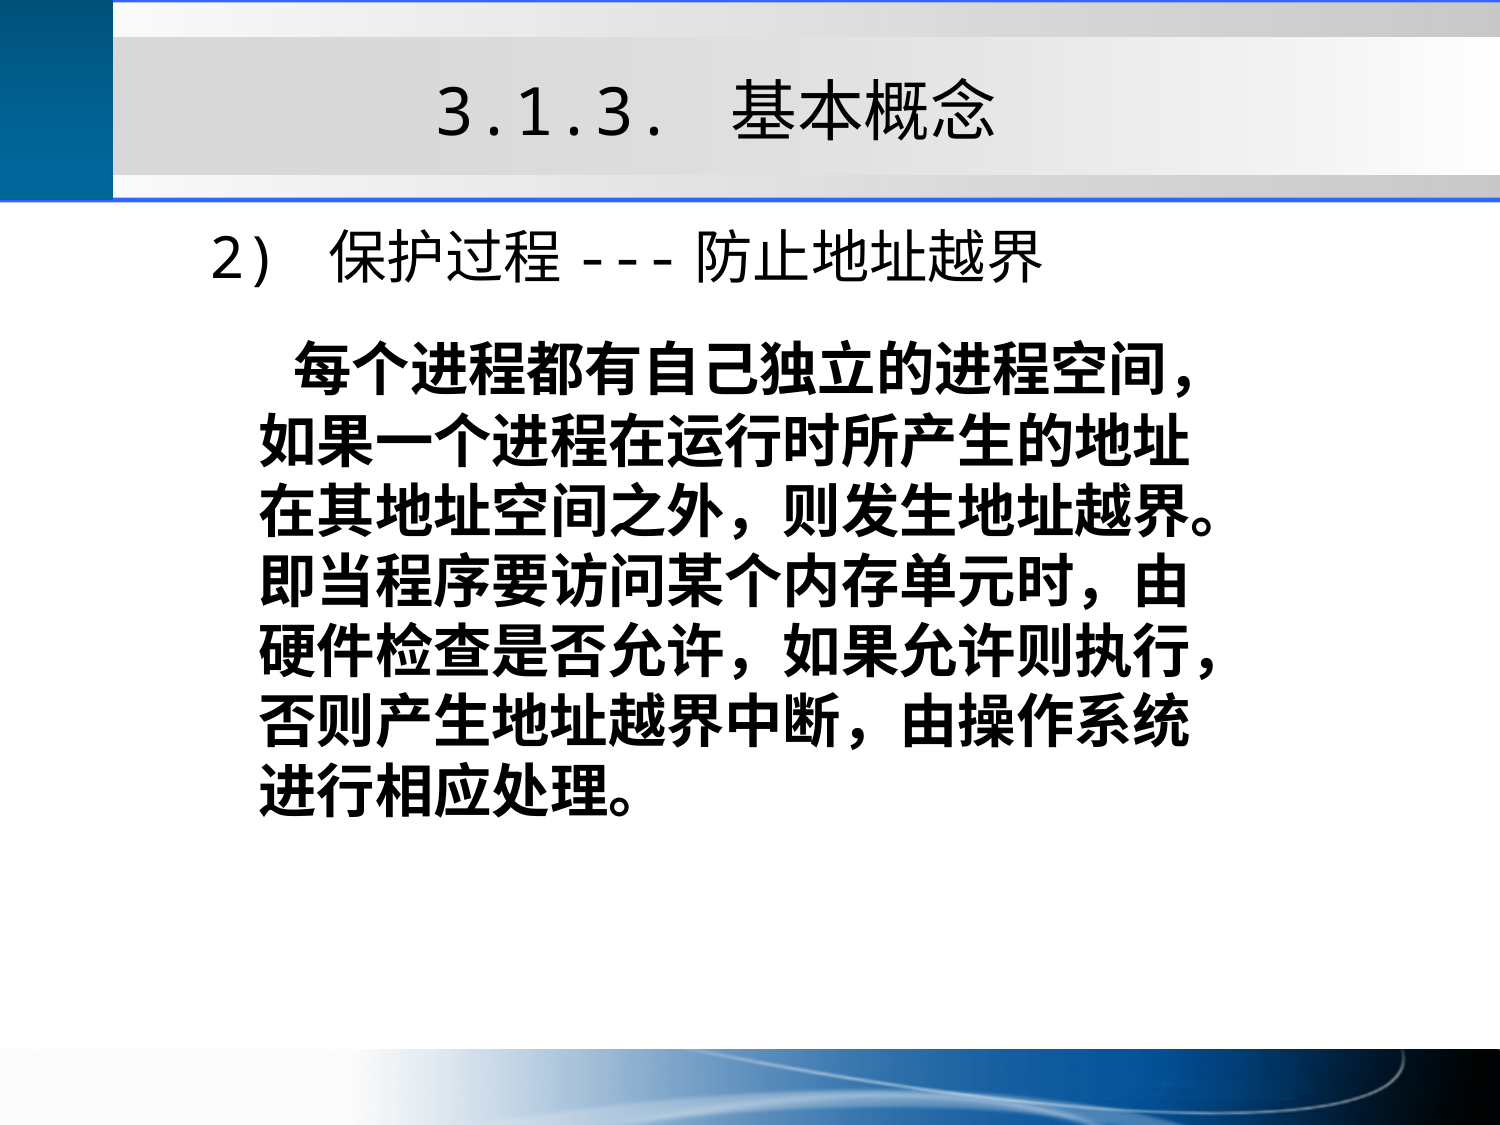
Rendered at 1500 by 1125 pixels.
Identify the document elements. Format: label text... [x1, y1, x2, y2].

list 每个进程都有自己独立的进程空间，如果一个进程在运行时所产生的地址在其地址空间之外，则发生地址越界。即当程序要访问某个内存单元时，由硬件检查是否允许，如果允许则执行，否则产生地址越界中断，由操作系统进行相应处理。 [187, 316, 1246, 850]
picture [0, 1049, 1500, 1125]
text_box 3.1.3. 基本概念 [420, 61, 1013, 157]
title 2) 保护过程---防止地址越界 [194, 207, 1341, 303]
